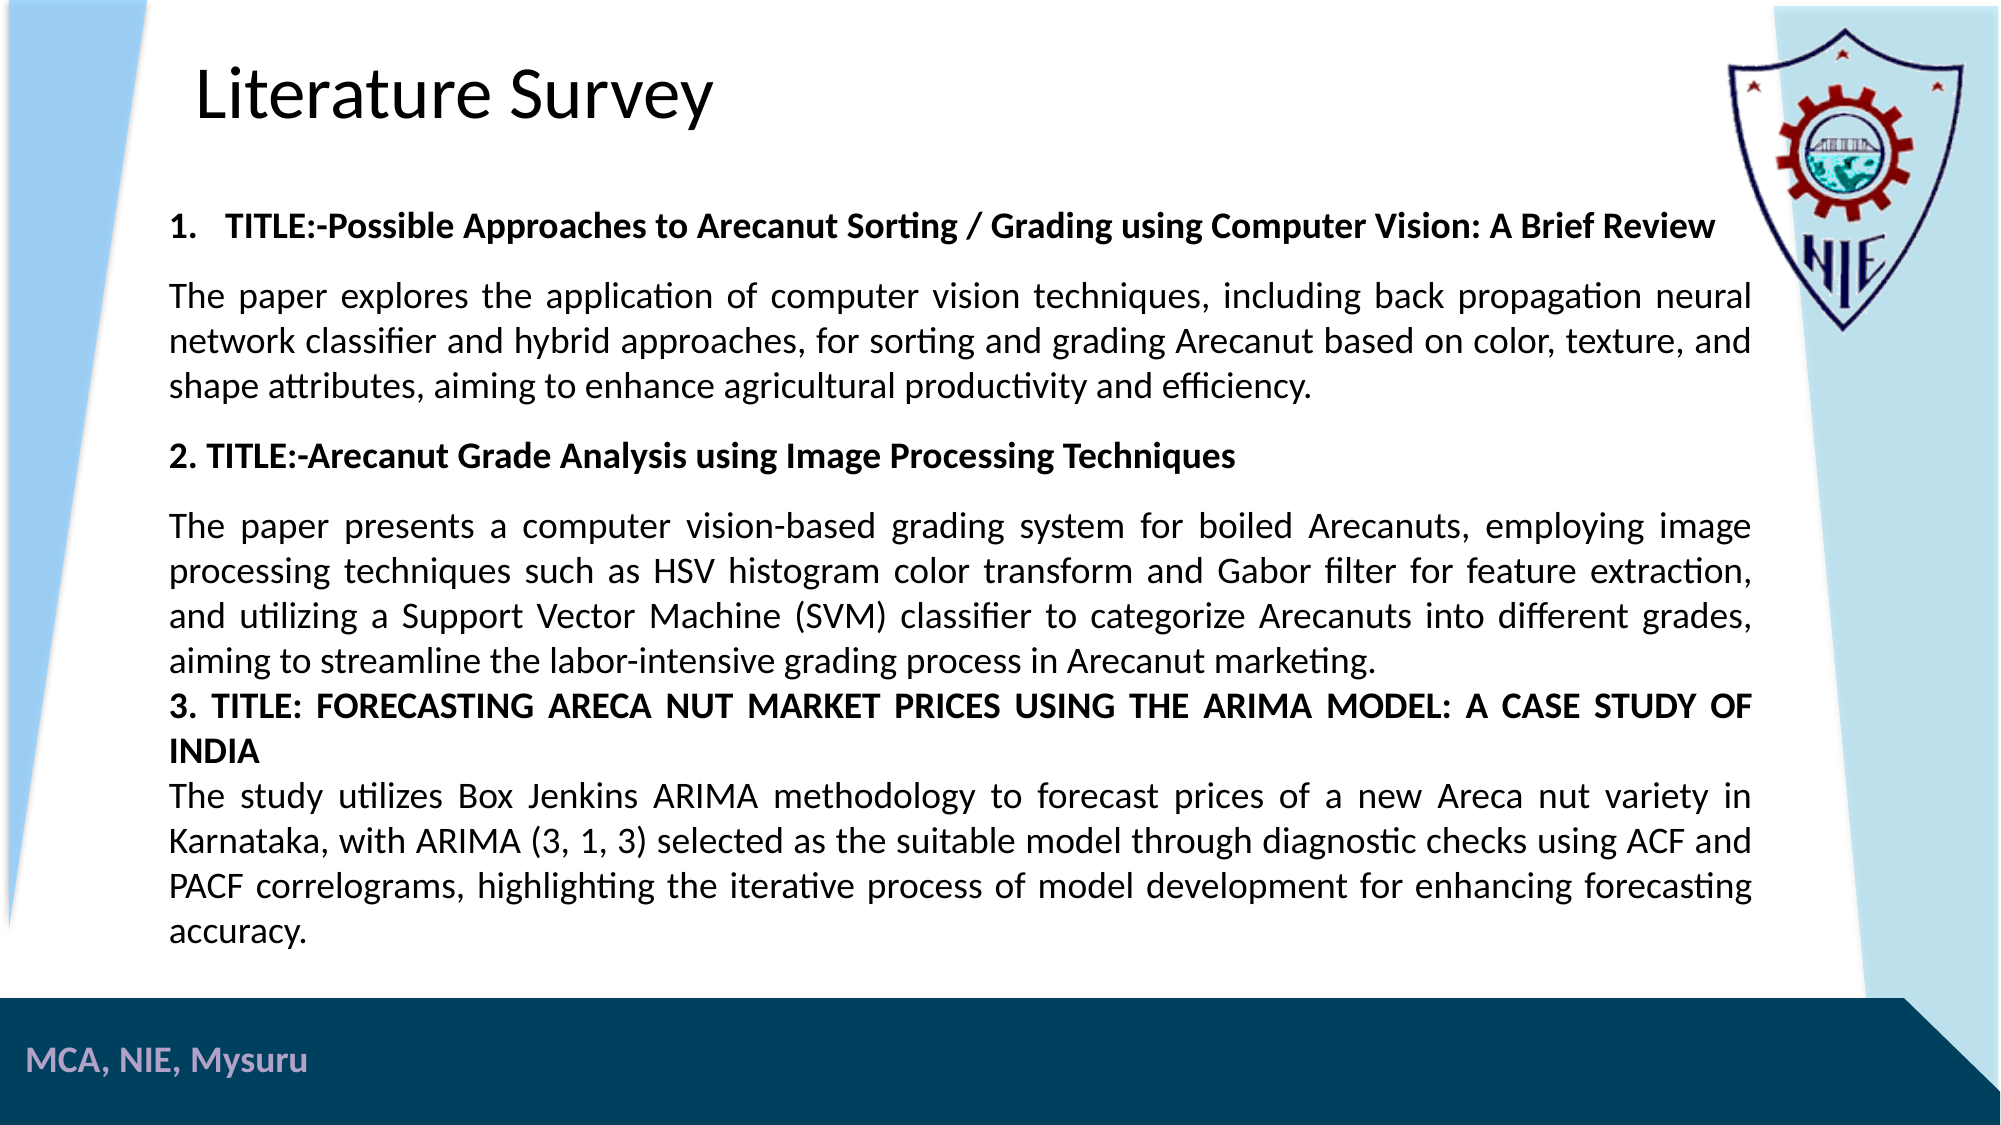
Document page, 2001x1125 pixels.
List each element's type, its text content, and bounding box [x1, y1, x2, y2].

picture [1633, 0, 2001, 401]
text_box Literature Survey [181, 36, 913, 193]
text_box TITLE:-Possible Approaches to Arecanut Sorting / Grading using Computer Vision: A Brief Review The paper explores the application of computer vision techniques, including back propagation neural network classifier and hybrid approaches, for sorting and grading Arecanut based on color, texture, and shape attributes, aiming to enhance agricultural productivity and efficiency. 2. TITLE:-Arecanut Grade Analysis using Image Processing Techniques The paper presents a computer vision-based grading system for boiled Arecanuts, employing image processing techniques such as HSV histogram color transform and Gabor filter for feature extraction, and utilizing a Support Vector Machine (SVM) classifier to categorize Arecanuts into different grades, aiming to streamline the labor-intensive grading process in Arecanut marketing. 3. TITLE: FORECASTING ARECA NUT MARKET PRICES USING THE ARIMA MODEL: A CASE STUDY OF INDIA The study utilizes Box Jenkins ARIMA methodology to forecast prices of a new Areca nut variety in Karnataka, with ARIMA (3, 1, 3) selected as the suitable model through diagnostic checks using ACF and PACF correlograms, highlighting the iterative process of model development for enhancing forecasting accuracy. [154, 193, 1769, 1004]
